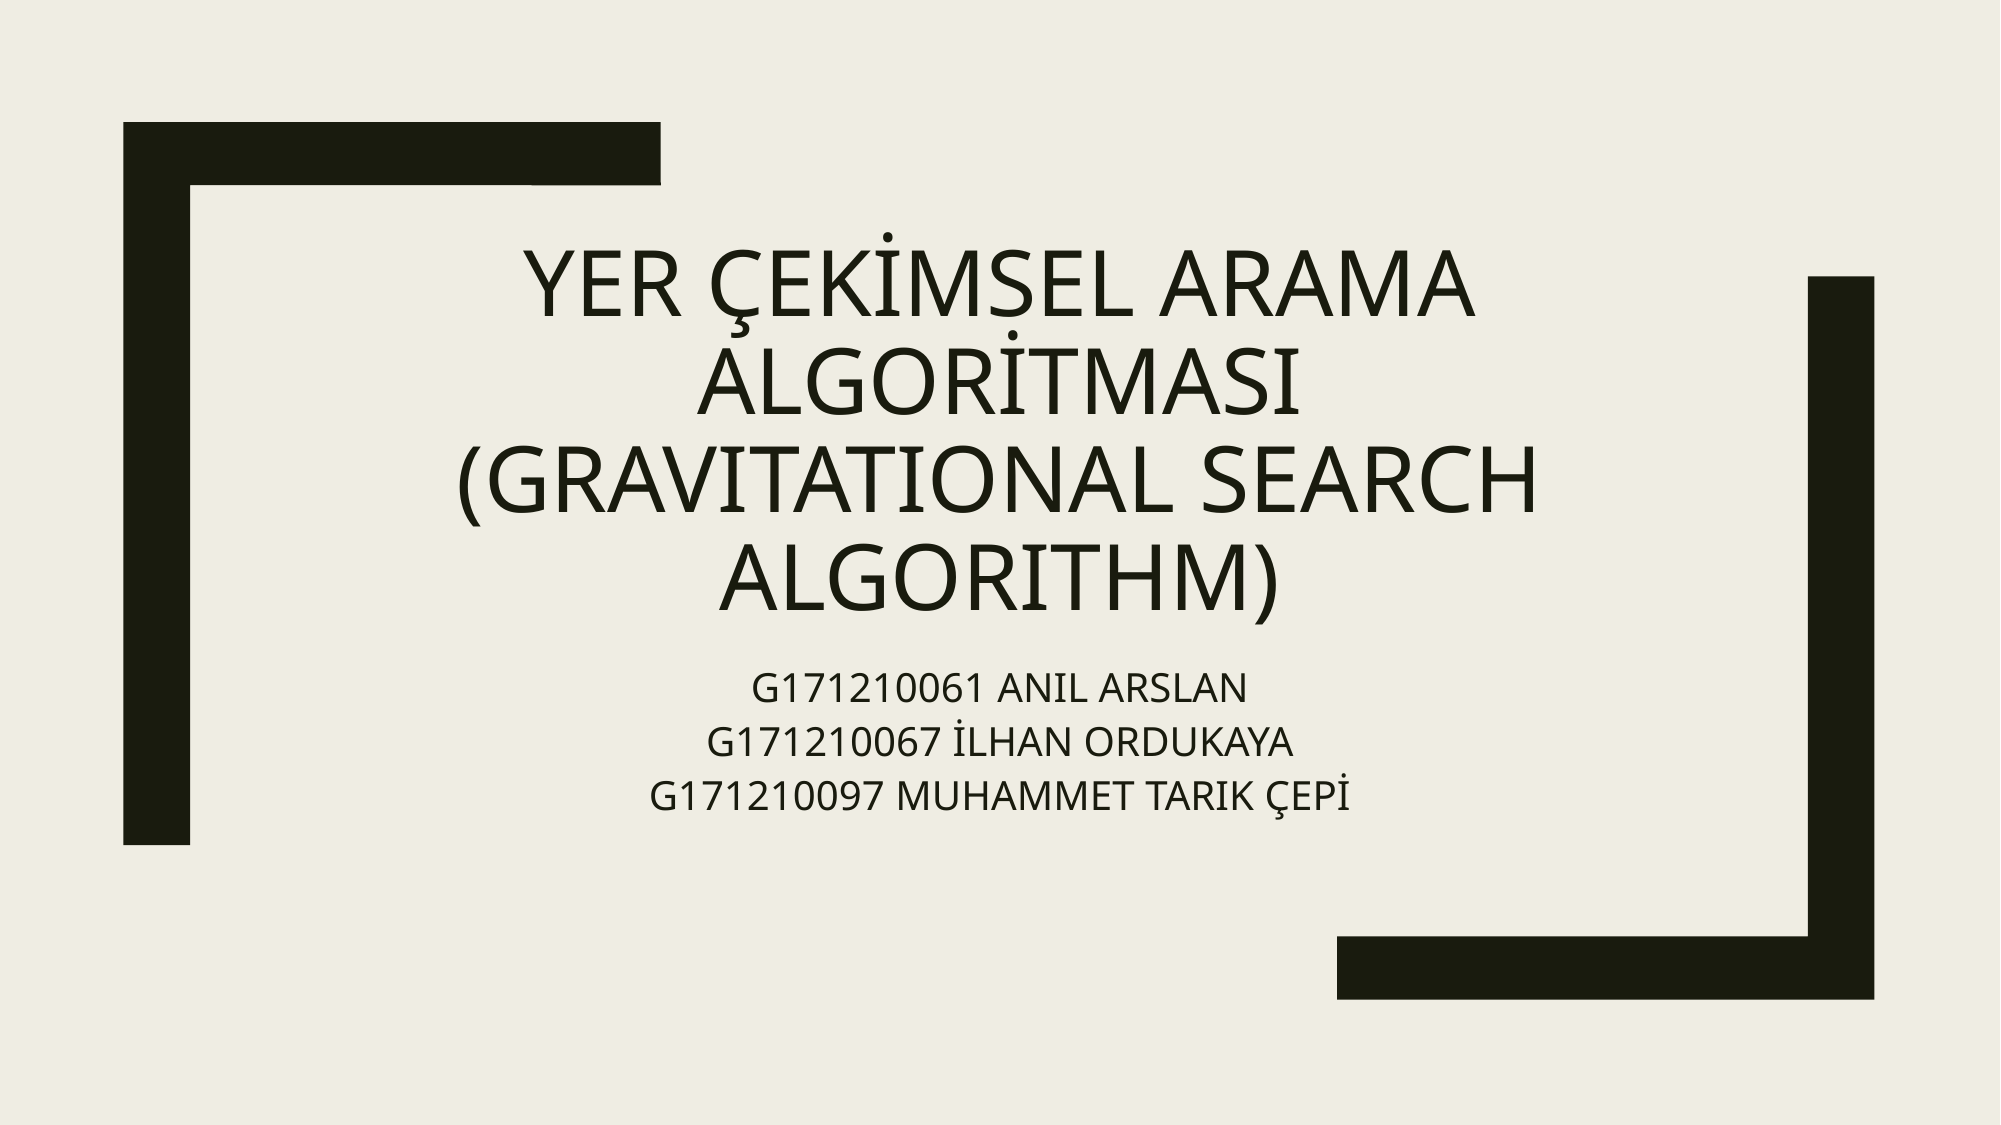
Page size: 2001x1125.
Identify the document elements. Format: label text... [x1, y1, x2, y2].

subtitle G171210061 ANIL ARSLAN G171210067 İLHAN ORDUKAYA G171210097 MUHAMMET TARIK ÇEPİ [439, 649, 1561, 828]
title YER ÇEKİMSEL ARAMA ALGORİTMASI (GravItatIonal search algorIthm) [314, 209, 1686, 638]
